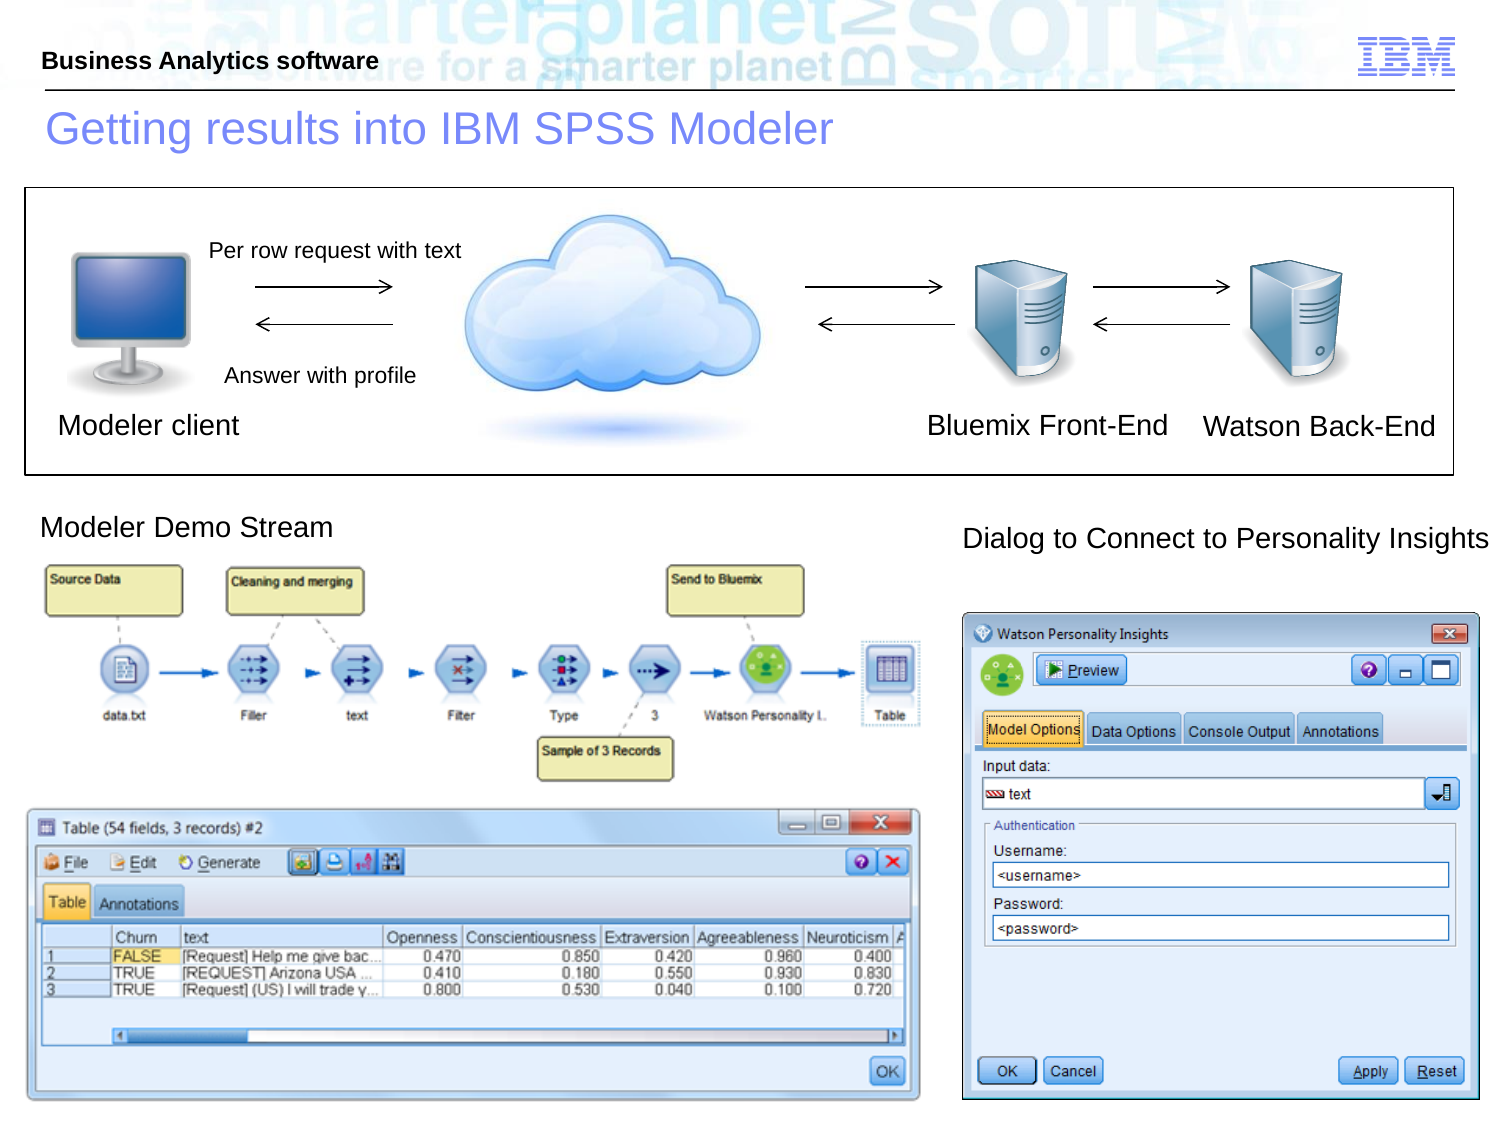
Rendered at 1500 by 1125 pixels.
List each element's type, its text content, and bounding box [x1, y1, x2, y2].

text_box Per row request with text [193, 228, 432, 271]
picture [1242, 258, 1352, 389]
text_box Dialog to Connect to Personality Insights [947, 512, 1500, 563]
picture [0, 0, 1500, 90]
text_box Modeler client [42, 399, 255, 449]
title Getting results into IBM SPSS Modeler [29, 97, 1455, 203]
picture [67, 249, 196, 399]
text_box Bluemix Front-End [912, 399, 1185, 449]
picture [967, 258, 1077, 389]
text_box Answer with profile [209, 353, 432, 396]
picture [437, 199, 787, 448]
text_box Watson Back-End [1188, 399, 1452, 450]
text_box Modeler Demo Stream [25, 500, 349, 548]
picture [962, 612, 1480, 1101]
picture [24, 549, 927, 1104]
text_box [23, 185, 1456, 477]
